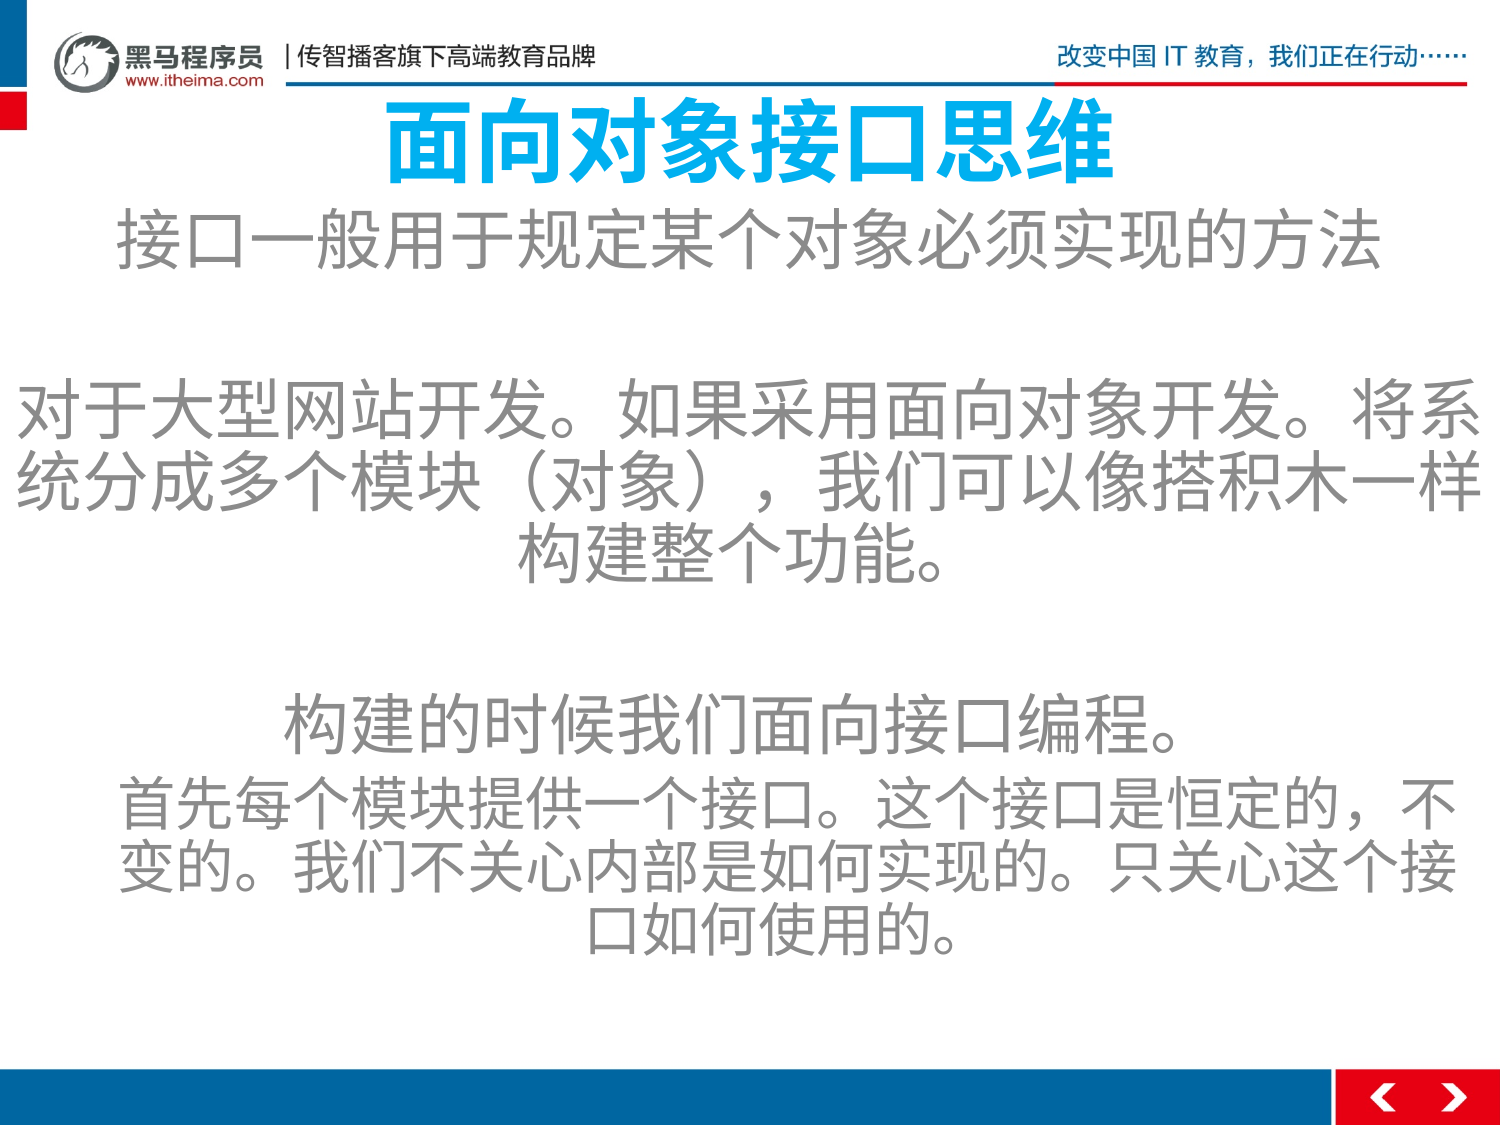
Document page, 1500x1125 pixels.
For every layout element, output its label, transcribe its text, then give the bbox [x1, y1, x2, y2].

picture [0, 0, 1500, 199]
title 面向对象接口思维 [75, 45, 1425, 199]
subtitle 接口一般用于规定某个对象必须实现的方法 对于大型网站开发。如果采用面向对象开发。将系统分成多个模块（对象），我们可以像搭积木一样构建整个功能。 构建的时候我们面向接口编程。 首先每个模块提供一个接口。这个接口是恒定的，不变的。我们不关心内部是如何实现的。只关心这个接口如何使用的。 [0, 199, 1500, 1059]
picture [0, 1059, 1500, 1125]
